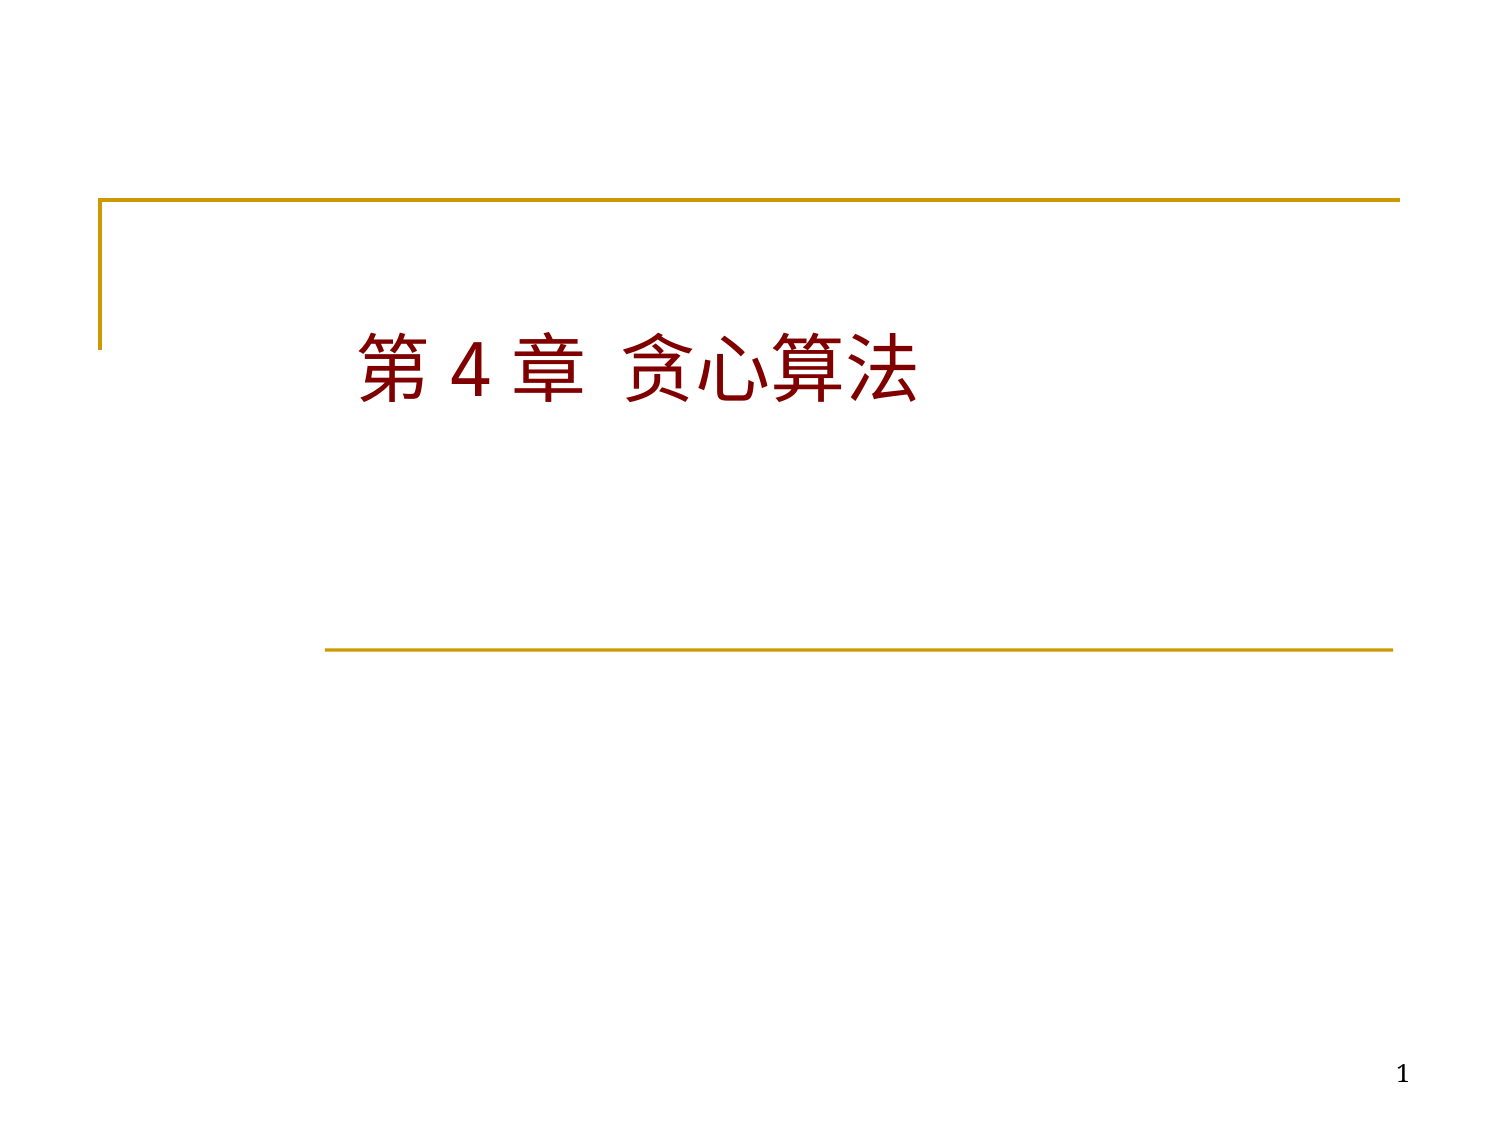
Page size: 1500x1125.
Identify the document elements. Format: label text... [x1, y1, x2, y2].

title 第4章 贪心算法 [111, 314, 1164, 492]
slide_number 1 [1074, 1023, 1426, 1100]
